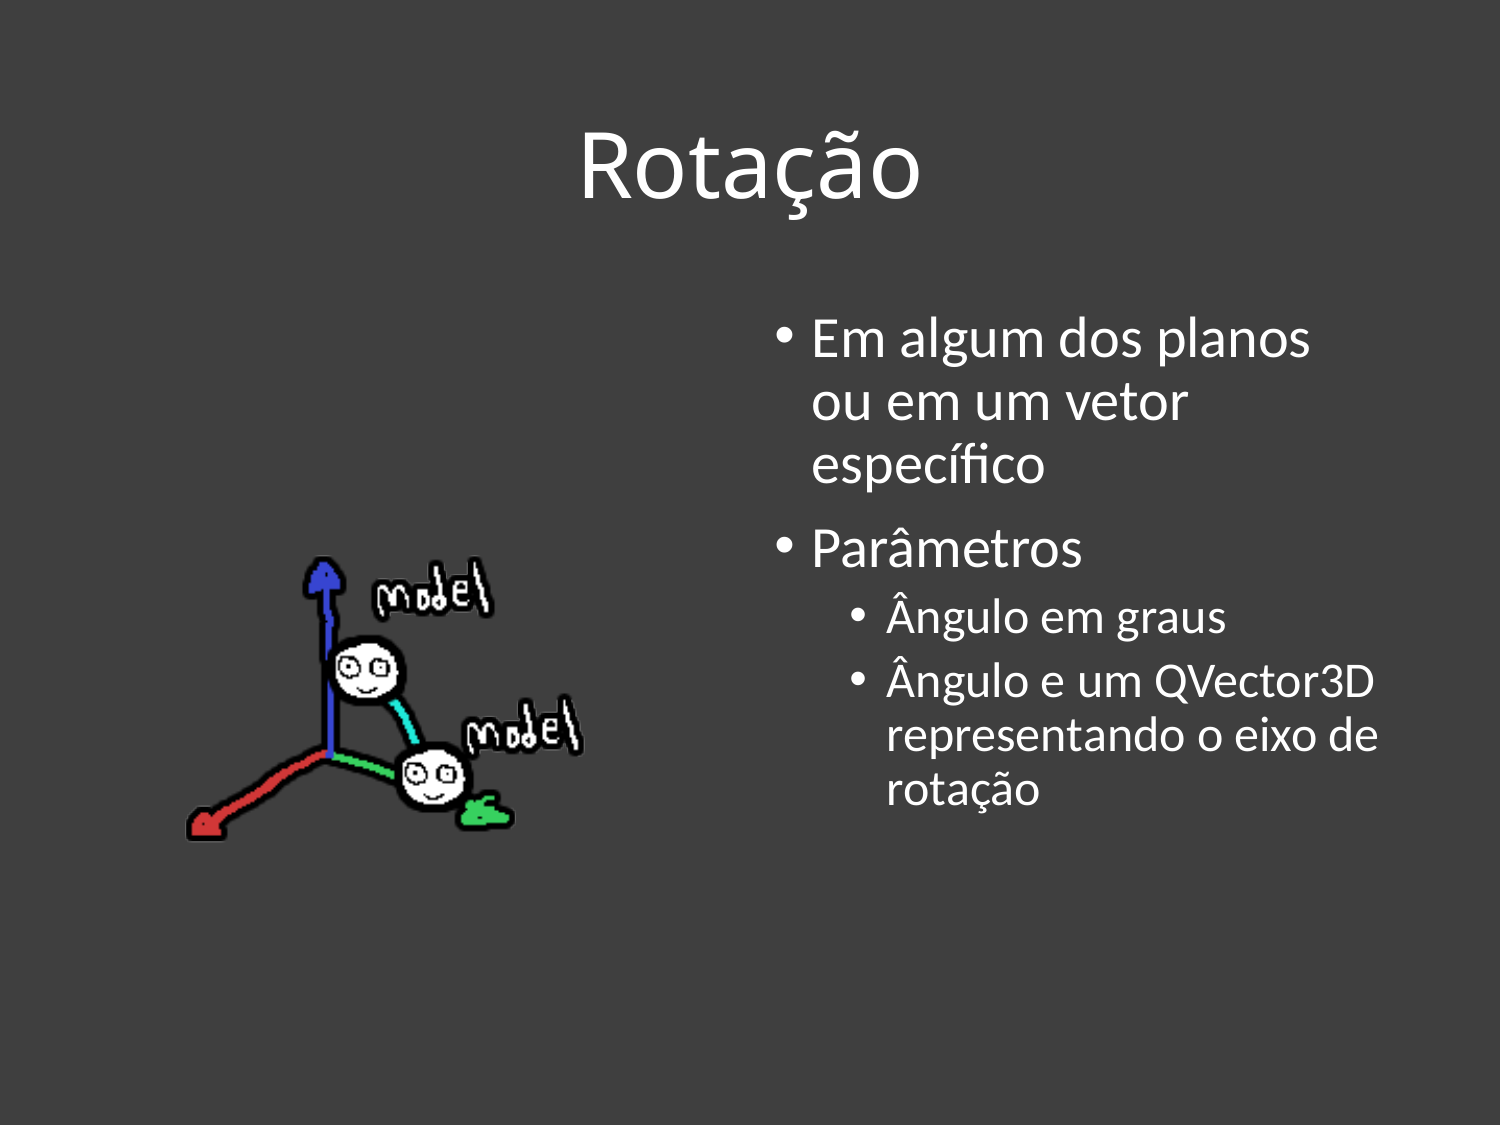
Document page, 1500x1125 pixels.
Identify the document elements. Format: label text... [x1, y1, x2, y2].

title Rotação [103, 59, 1397, 278]
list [111, 429, 733, 884]
list Em algum dos planos ou em um vetor específico Parâmetros Ângulo em graus Ângulo e um QVector3D representando o eixo de rotação [759, 299, 1397, 1014]
